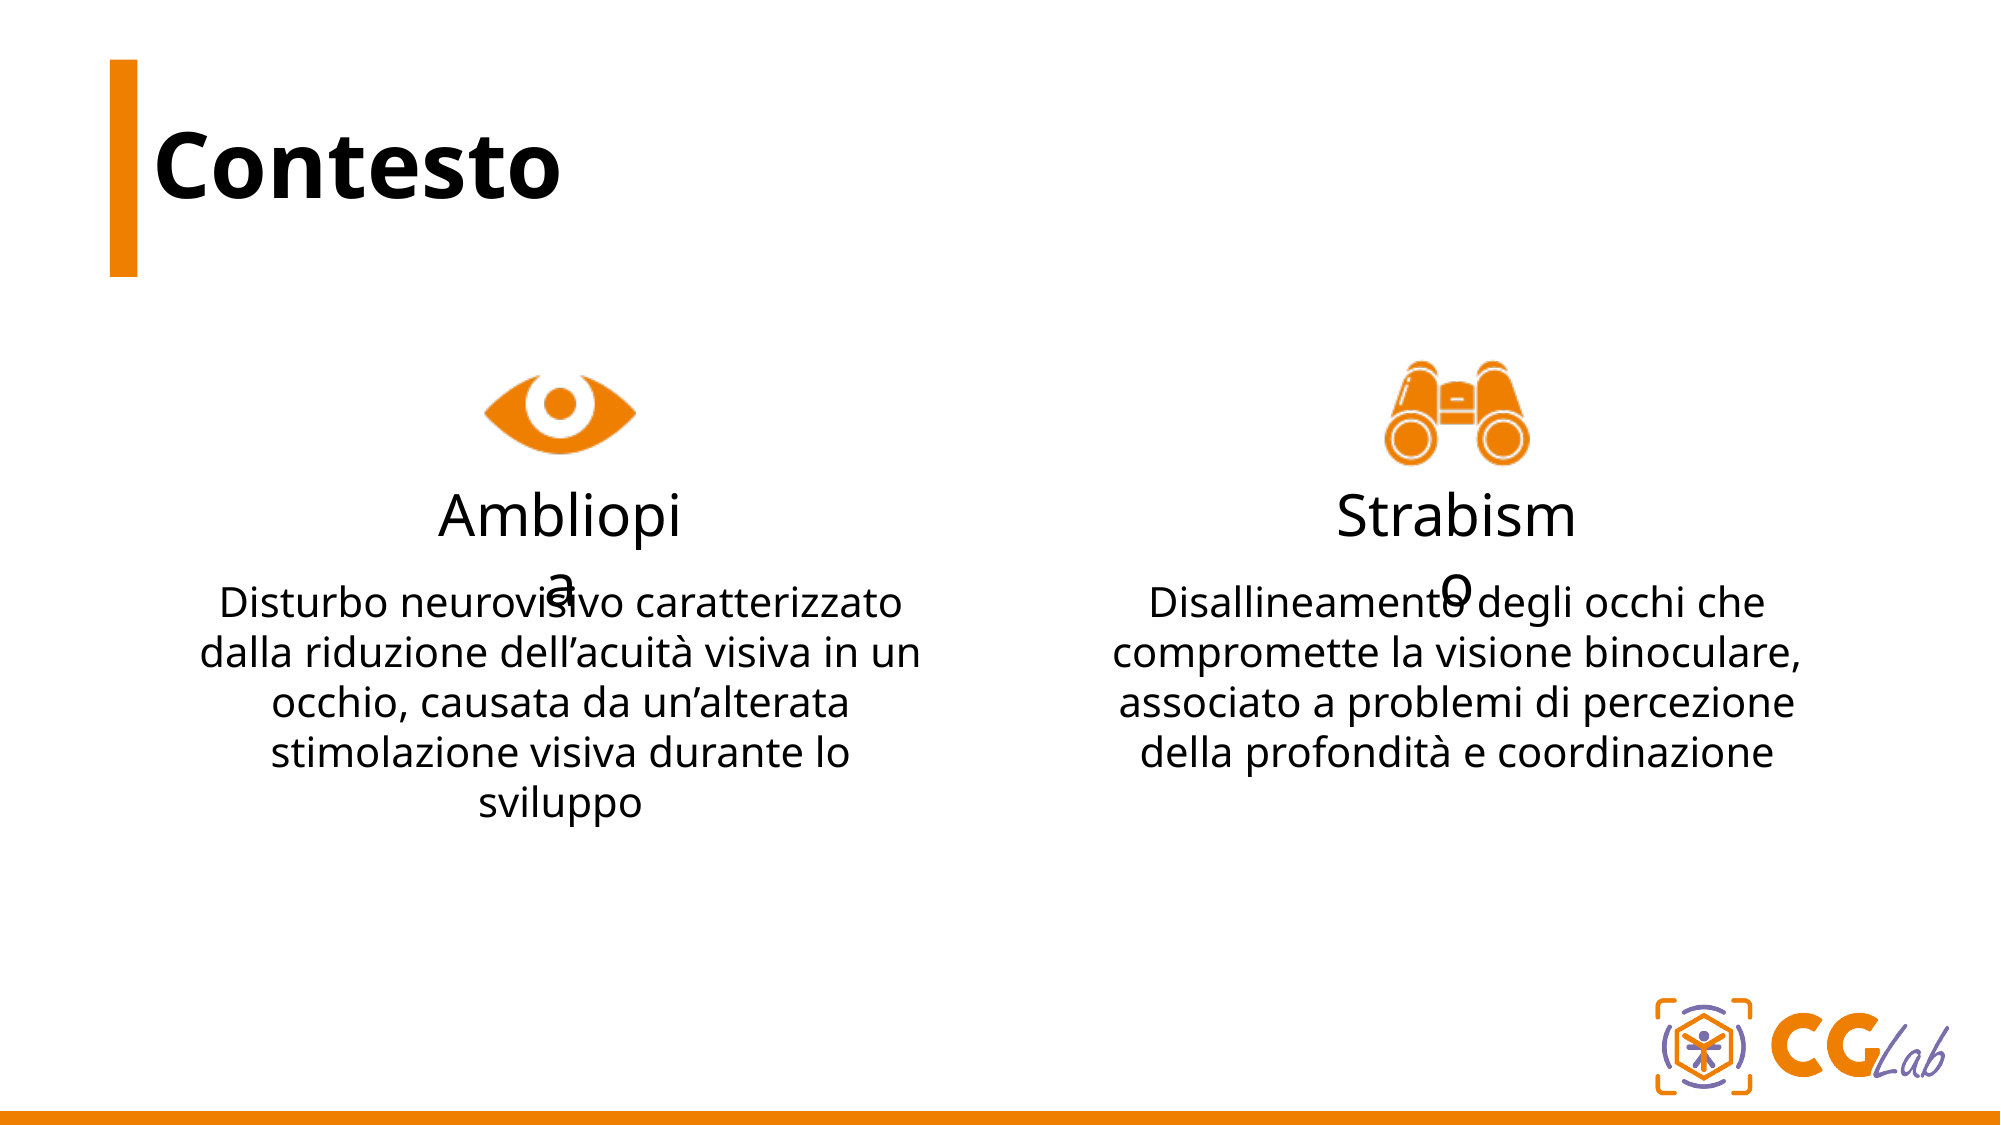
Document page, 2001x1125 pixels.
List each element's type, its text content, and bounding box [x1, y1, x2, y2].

title Contesto [137, 59, 1863, 278]
text_box Strabismo [1308, 463, 1606, 548]
picture [1646, 990, 1958, 1103]
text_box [411, 334, 710, 548]
text_box Disturbo neurovisivo caratterizzato dalla riduzione dell’acuità visiva in un occhio, causata da un’alterata stimolazione visiva durante lo sviluppo [177, 560, 945, 790]
picture [1378, 334, 1536, 492]
text_box Disallineamento degli occhi che compromette la visione binoculare, associato a problemi di percezione della profondità e coordinazione [1091, 560, 1823, 790]
